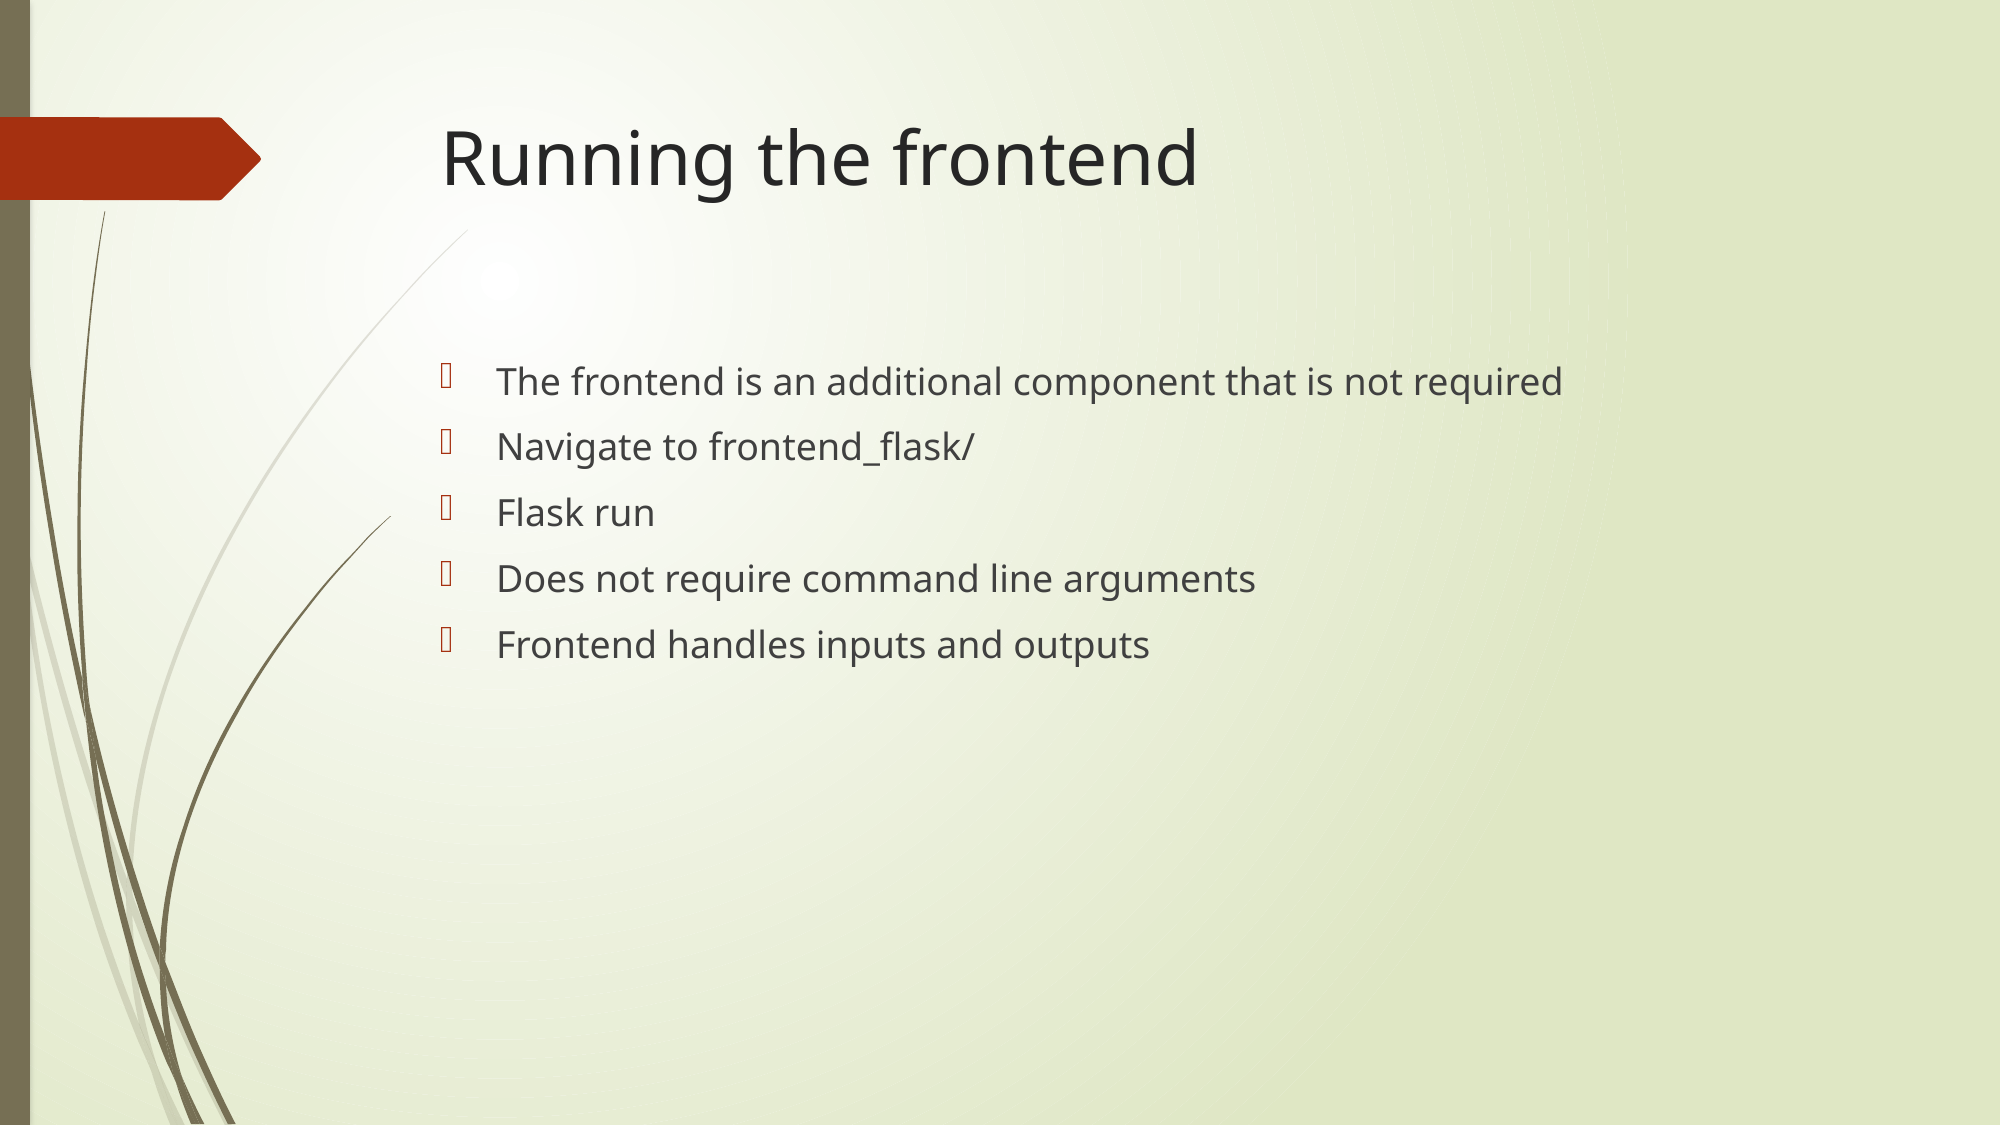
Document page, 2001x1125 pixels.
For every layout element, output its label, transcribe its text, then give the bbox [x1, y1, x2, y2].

list The frontend is an additional component that is not required Navigate to frontend_flask/ Flask run Does not require command line arguments Frontend handles inputs and outputs [424, 350, 1888, 970]
title Running the frontend [425, 102, 1888, 313]
